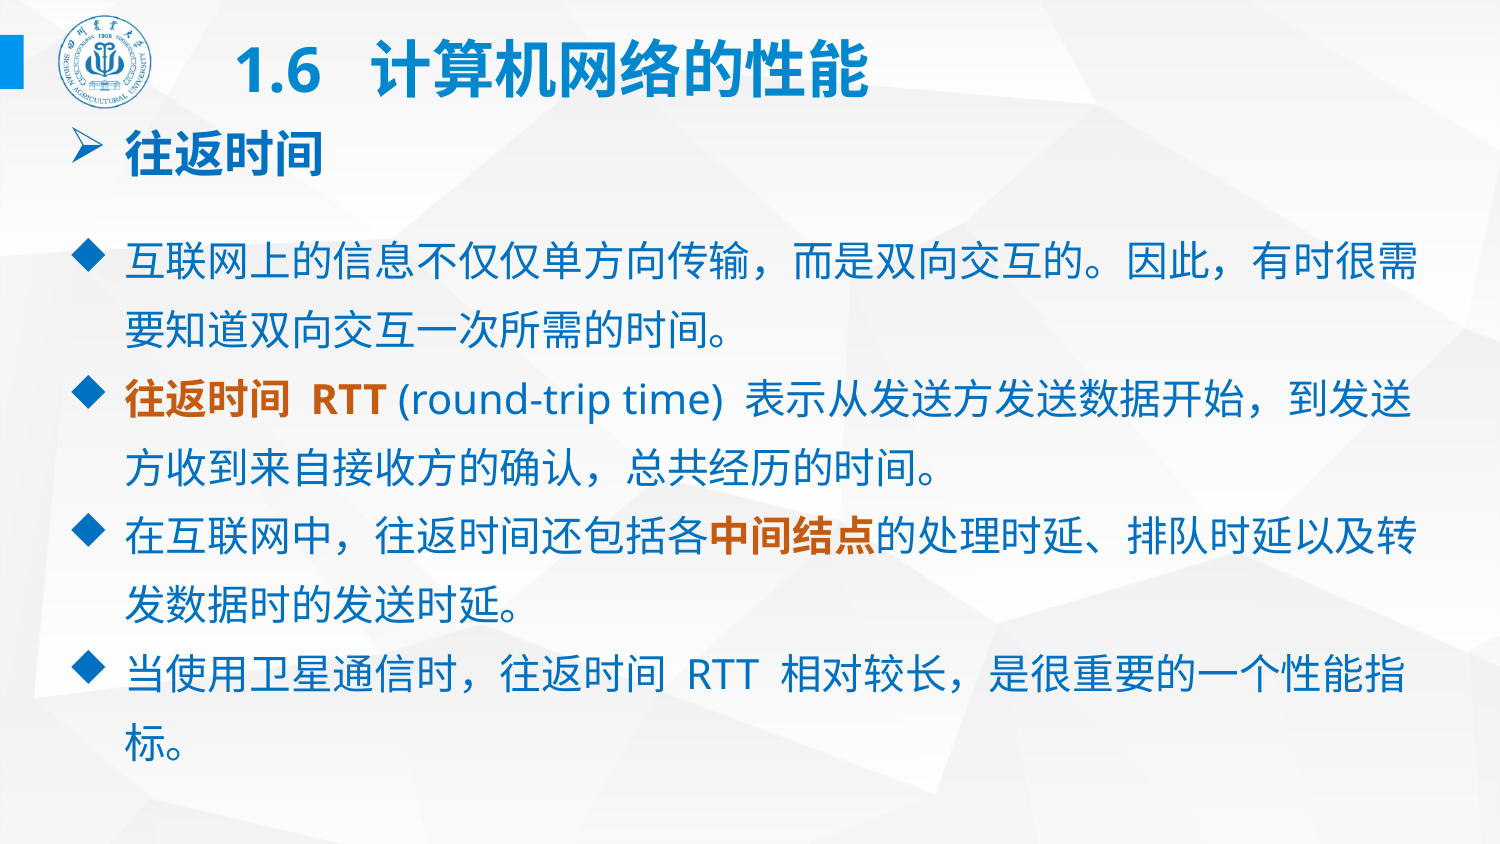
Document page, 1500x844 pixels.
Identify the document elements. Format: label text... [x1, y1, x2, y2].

text_box 往返时间 [53, 114, 1436, 190]
text_box 互联网上的信息不仅仅单方向传输，而是双向交互的。因此，有时很需要知道双向交互一次所需的时间。 往返时间 RTT (round-trip time) 表示从发送方发送数据开始，到发送方收到来自接收方的确认，总共经历的时间。 在互联网中，往返时间还包括各中间结点的处理时延、排队时延以及转发数据时的发送时延。 当使用卫星通信时，往返时间 RTT 相对较长，是很重要的一个性能指标。 [53, 209, 1436, 774]
title 1.6 计算机网络的性能 [218, 20, 1436, 114]
picture [0, 0, 1500, 844]
